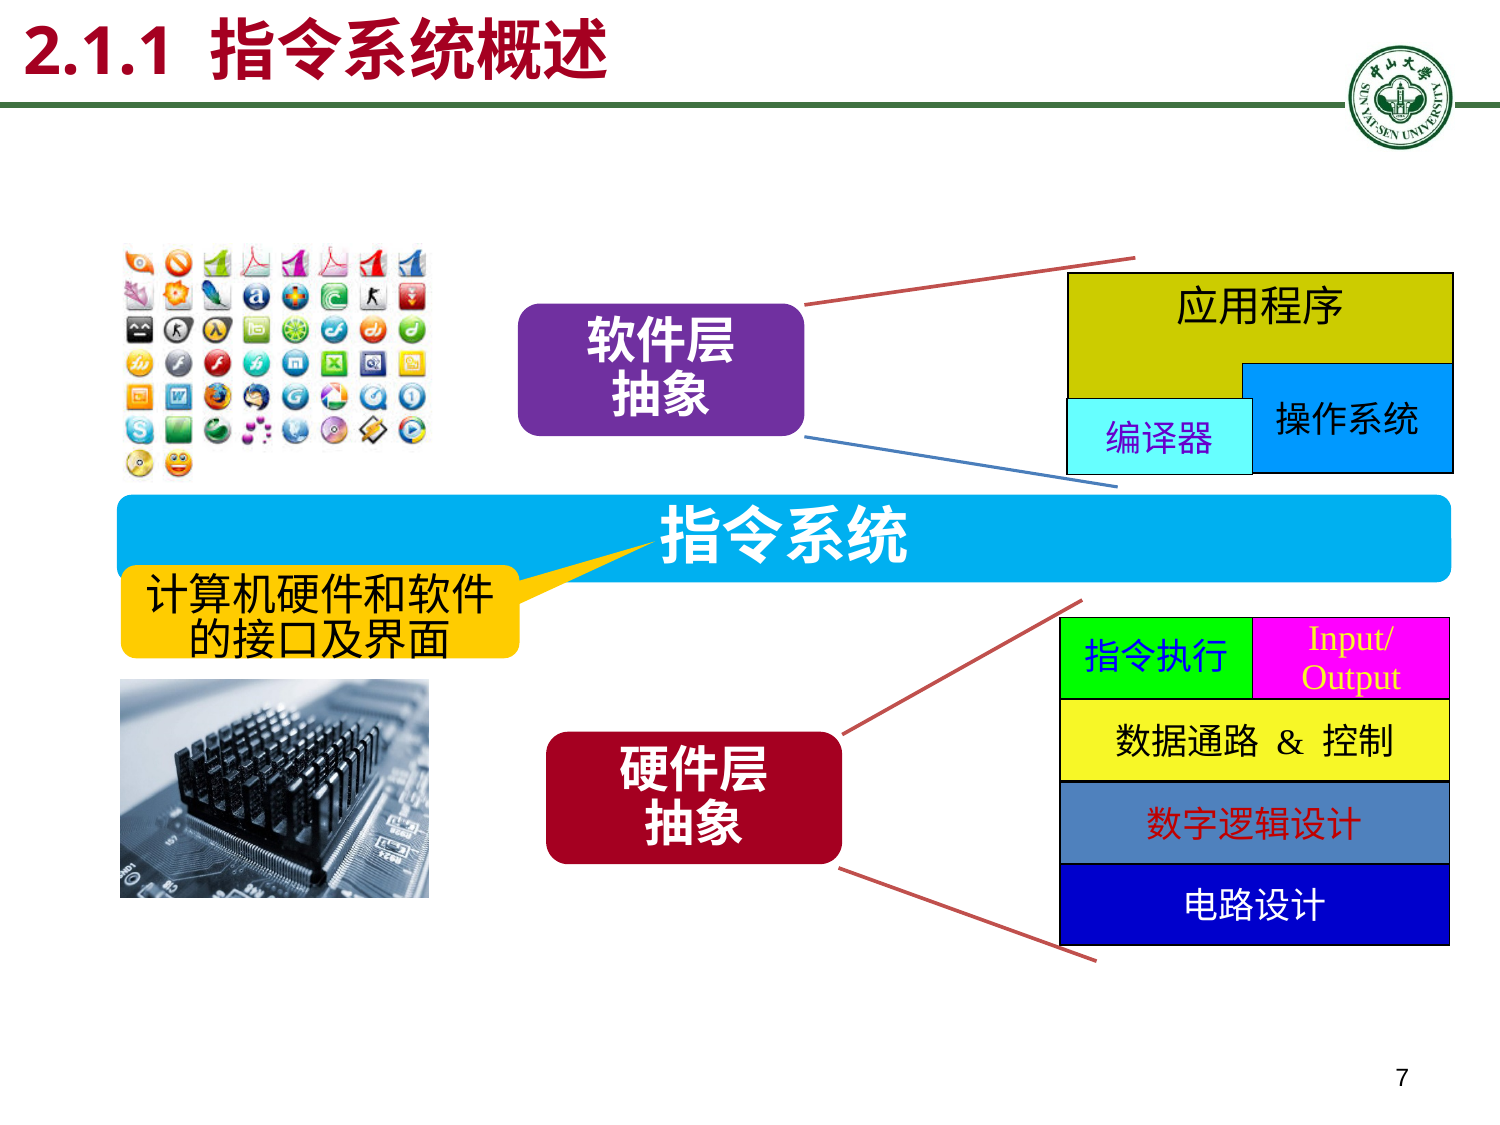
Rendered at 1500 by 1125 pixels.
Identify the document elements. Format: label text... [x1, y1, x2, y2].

title 2.1.1 指令系统概述 [8, 0, 864, 95]
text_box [838, 867, 1097, 962]
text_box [804, 257, 1136, 306]
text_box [120, 679, 843, 899]
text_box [841, 599, 1083, 735]
picture [1345, 42, 1455, 152]
text_box 电路设计 [1060, 863, 1450, 945]
text_box 指令系统 [116, 494, 1452, 583]
text_box 计算机硬件和软件的接口及界面 [120, 541, 656, 659]
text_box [804, 436, 1118, 488]
text_box Input/ Output [1252, 617, 1450, 699]
text_box 数据通路 & 控制 [1060, 699, 1450, 782]
text_box 应用程序 [1068, 273, 1454, 398]
text_box 数字逻辑设计 [1060, 782, 1450, 863]
text_box 指令执行 [1087, 617, 1252, 699]
text_box 操作系统 [1242, 363, 1454, 474]
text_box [113, 242, 805, 485]
text_box 编译器 [1066, 398, 1253, 475]
